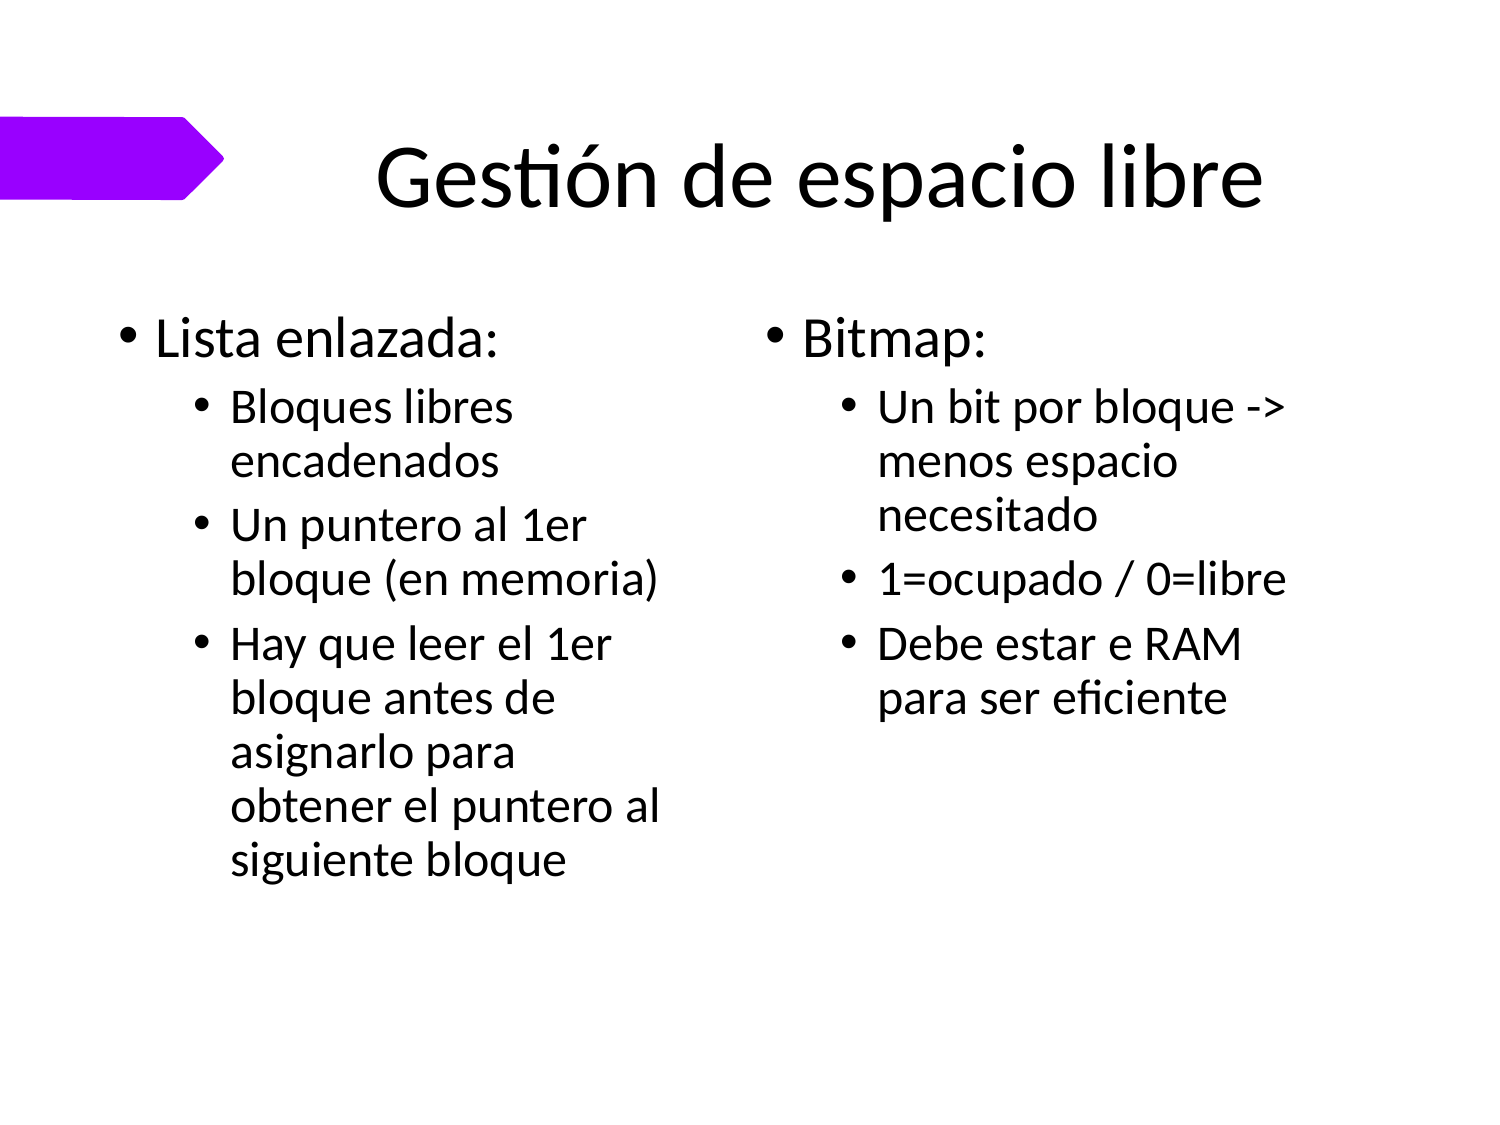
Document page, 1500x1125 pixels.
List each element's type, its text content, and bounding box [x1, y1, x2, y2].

list Lista enlazada: Bloques libres encadenados Un puntero al 1er bloque (en memoria) Hay que leer el 1er bloque antes de asignarlo para obtener el puntero al siguiente bloque [103, 299, 702, 1014]
text_box Bitmap: Un bit por bloque -> menos espacio necesitado 1=ocupado / 0=libre Debe estar e RAM para ser eficiente [749, 299, 1349, 1014]
title Gestión de espacio libre [280, 110, 1362, 246]
